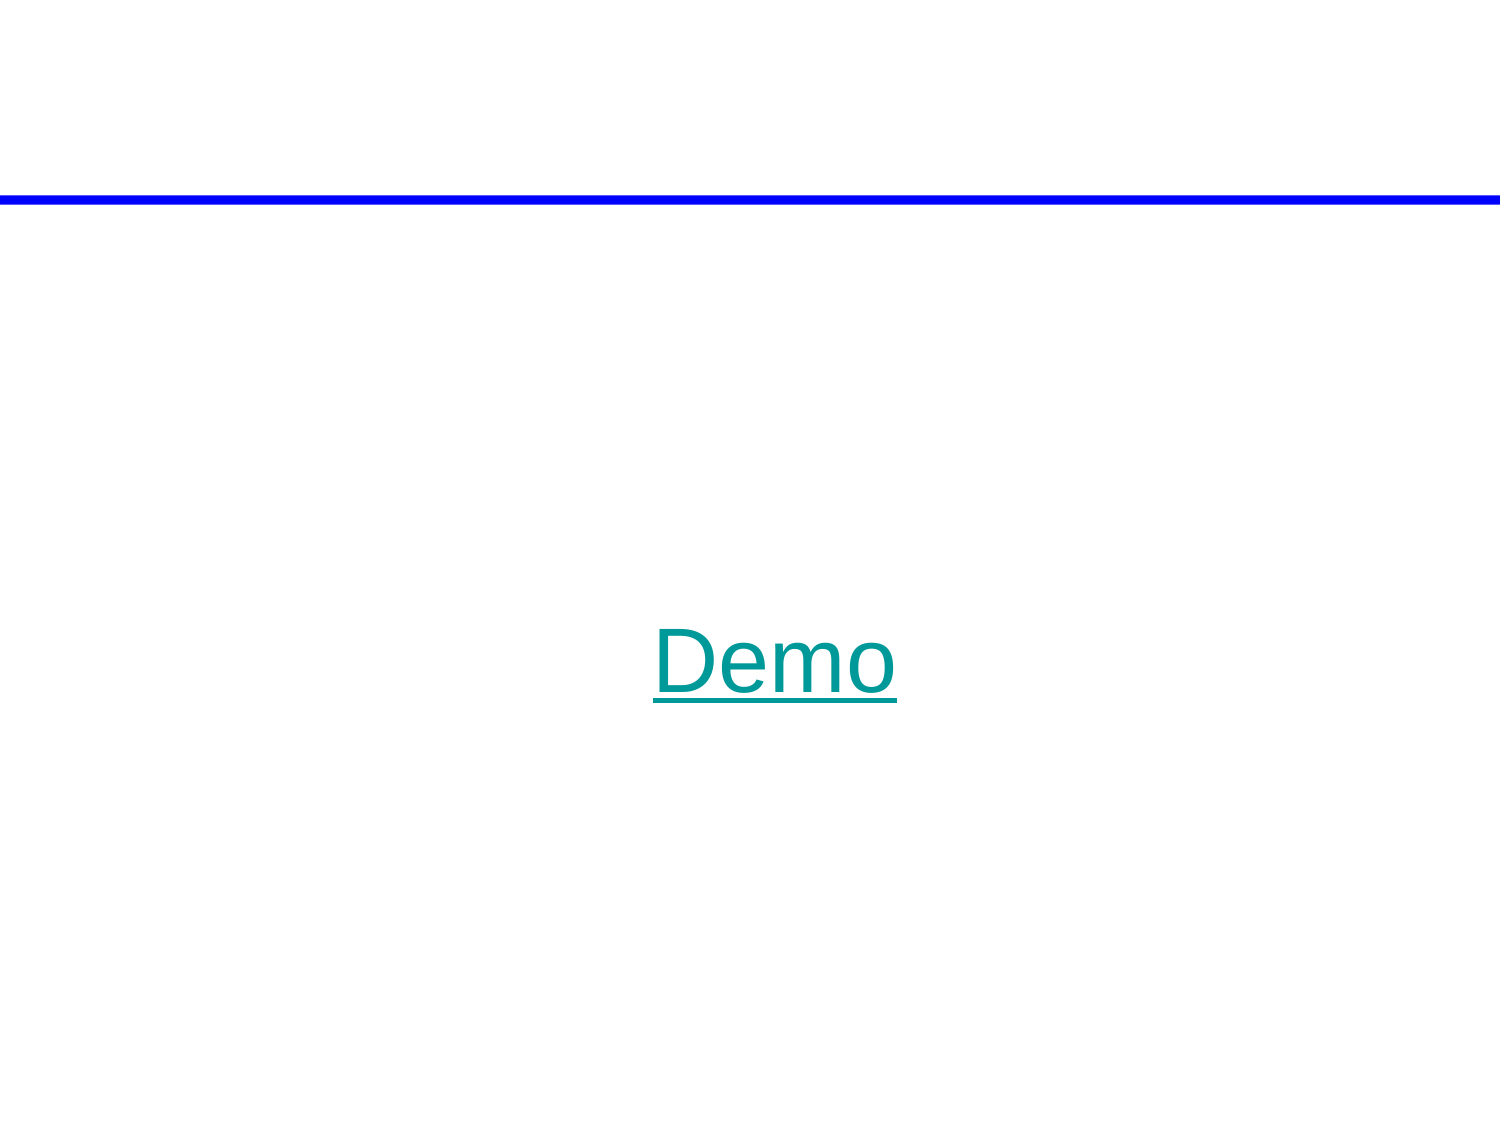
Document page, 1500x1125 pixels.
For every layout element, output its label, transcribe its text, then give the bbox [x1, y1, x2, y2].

title Demo [99, 575, 1450, 738]
